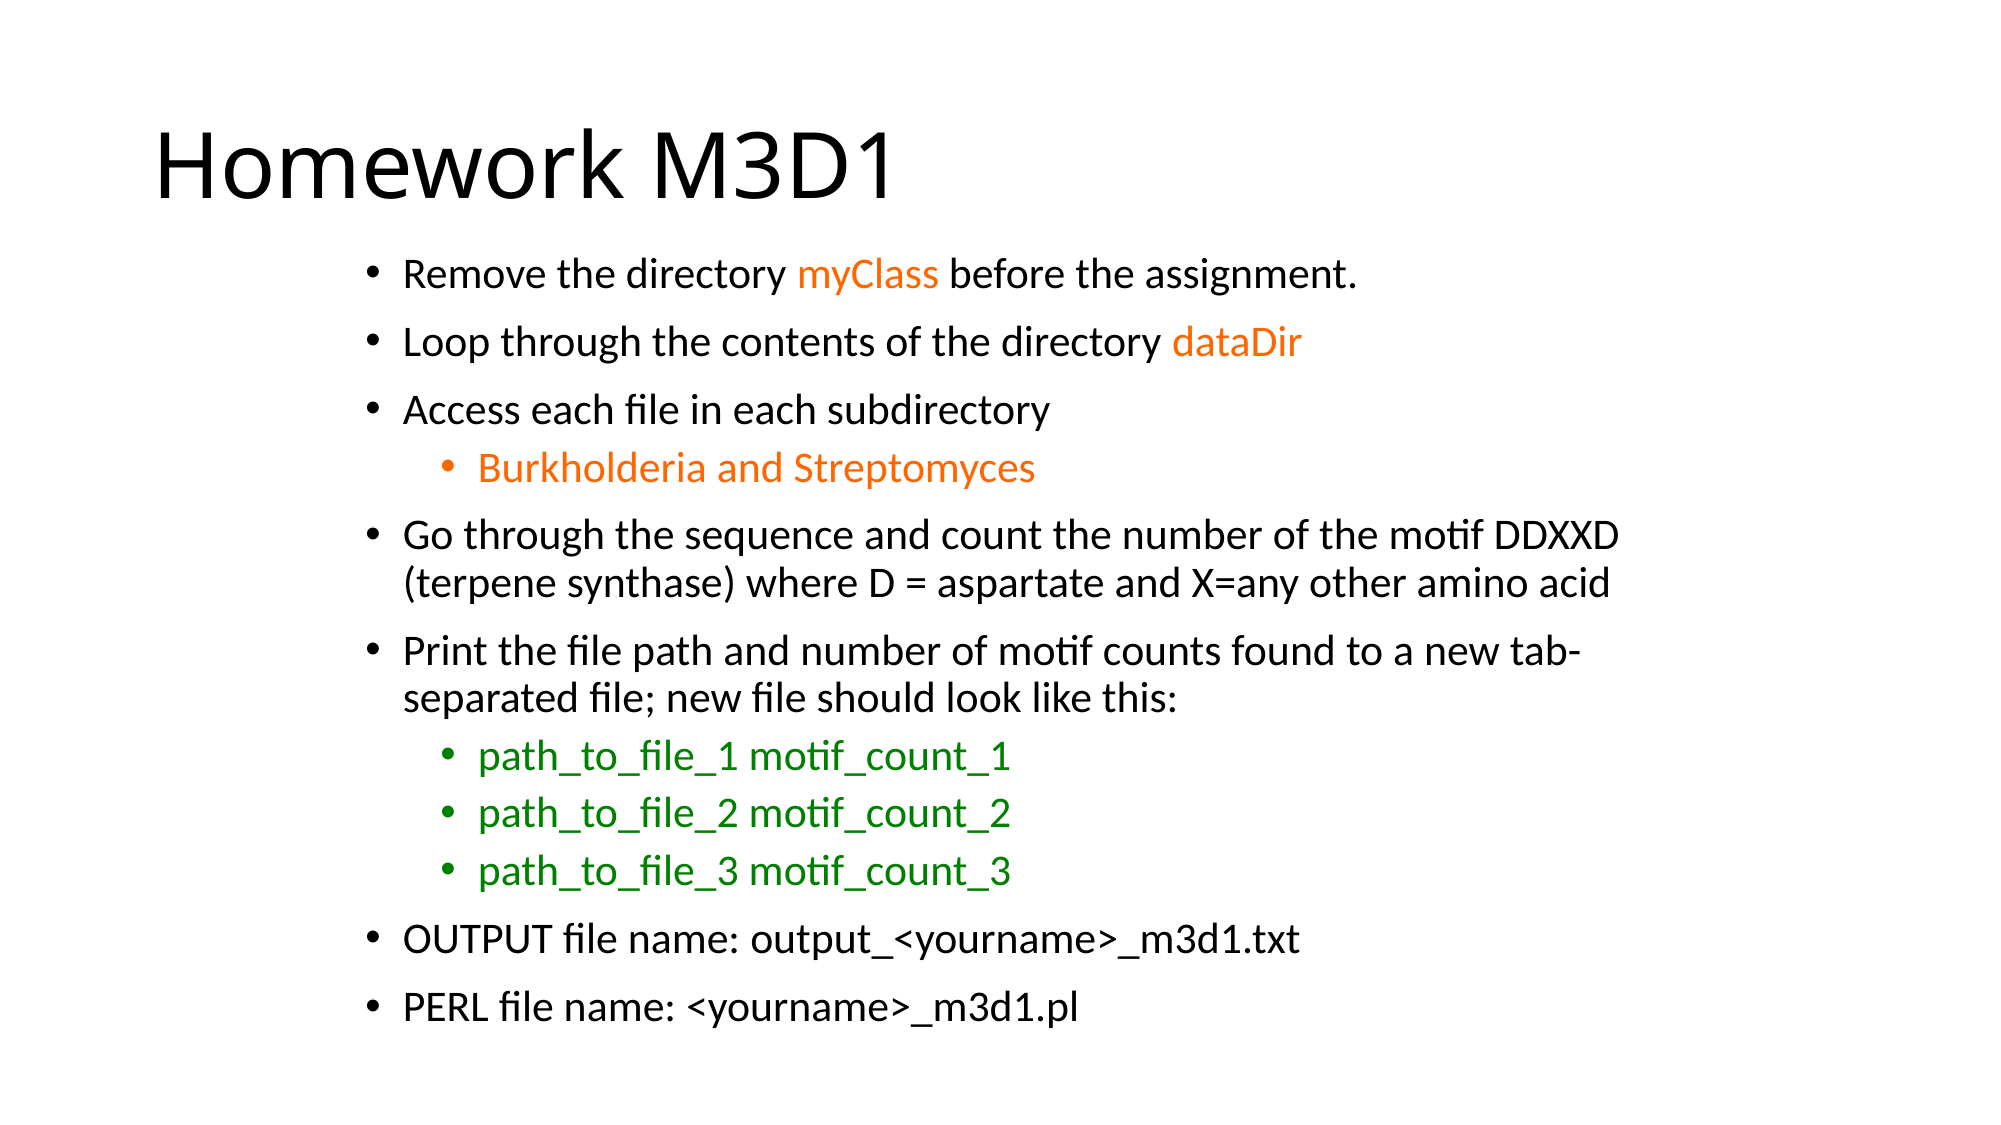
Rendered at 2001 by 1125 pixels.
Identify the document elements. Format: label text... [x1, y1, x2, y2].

list Remove the directory myClass before the assignment. Loop through the contents of the directory dataDir Access each file in each subdirectory Burkholderia and Streptomyces Go through the sequence and count the number of the motif DDXXD (terpene synthase) where D = aspartate and X=any other amino acid Print the file path and number of motif counts found to a new tab- separated file; new file should look like this: path_to_file_1 motif_count_1 path_to_file_2 motif_count_2 path_to_file_3 motif_count_3 OUTPUT file name: output_<yourname>_m3d1.txt PERL file name: <yourname>_m3d1.pl [350, 242, 1688, 1074]
title Homework M3D1 [137, 59, 1863, 278]
